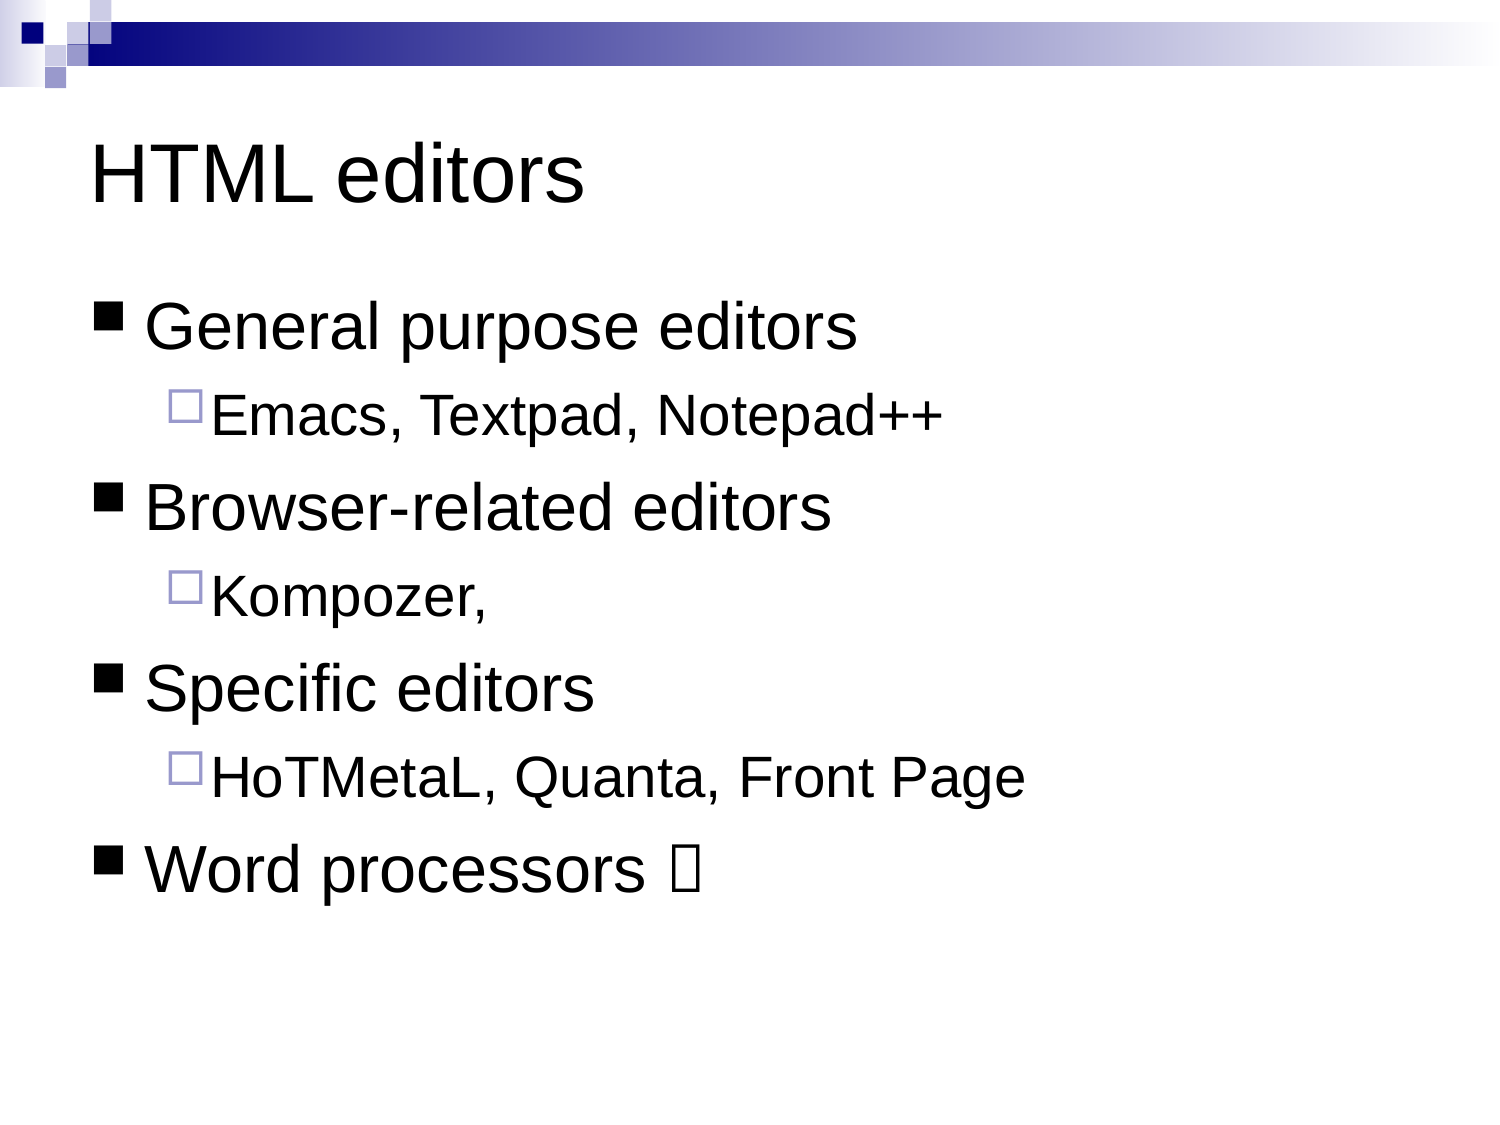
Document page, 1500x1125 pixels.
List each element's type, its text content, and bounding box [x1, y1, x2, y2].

text_box HTML editors [74, 75, 1425, 263]
text_box General purpose editors Emacs, Textpad, Notepad++ Browser-related editors Kompozer, Specific editors HoTMetaL, Quanta, Front Page Word processors  [74, 274, 1425, 963]
